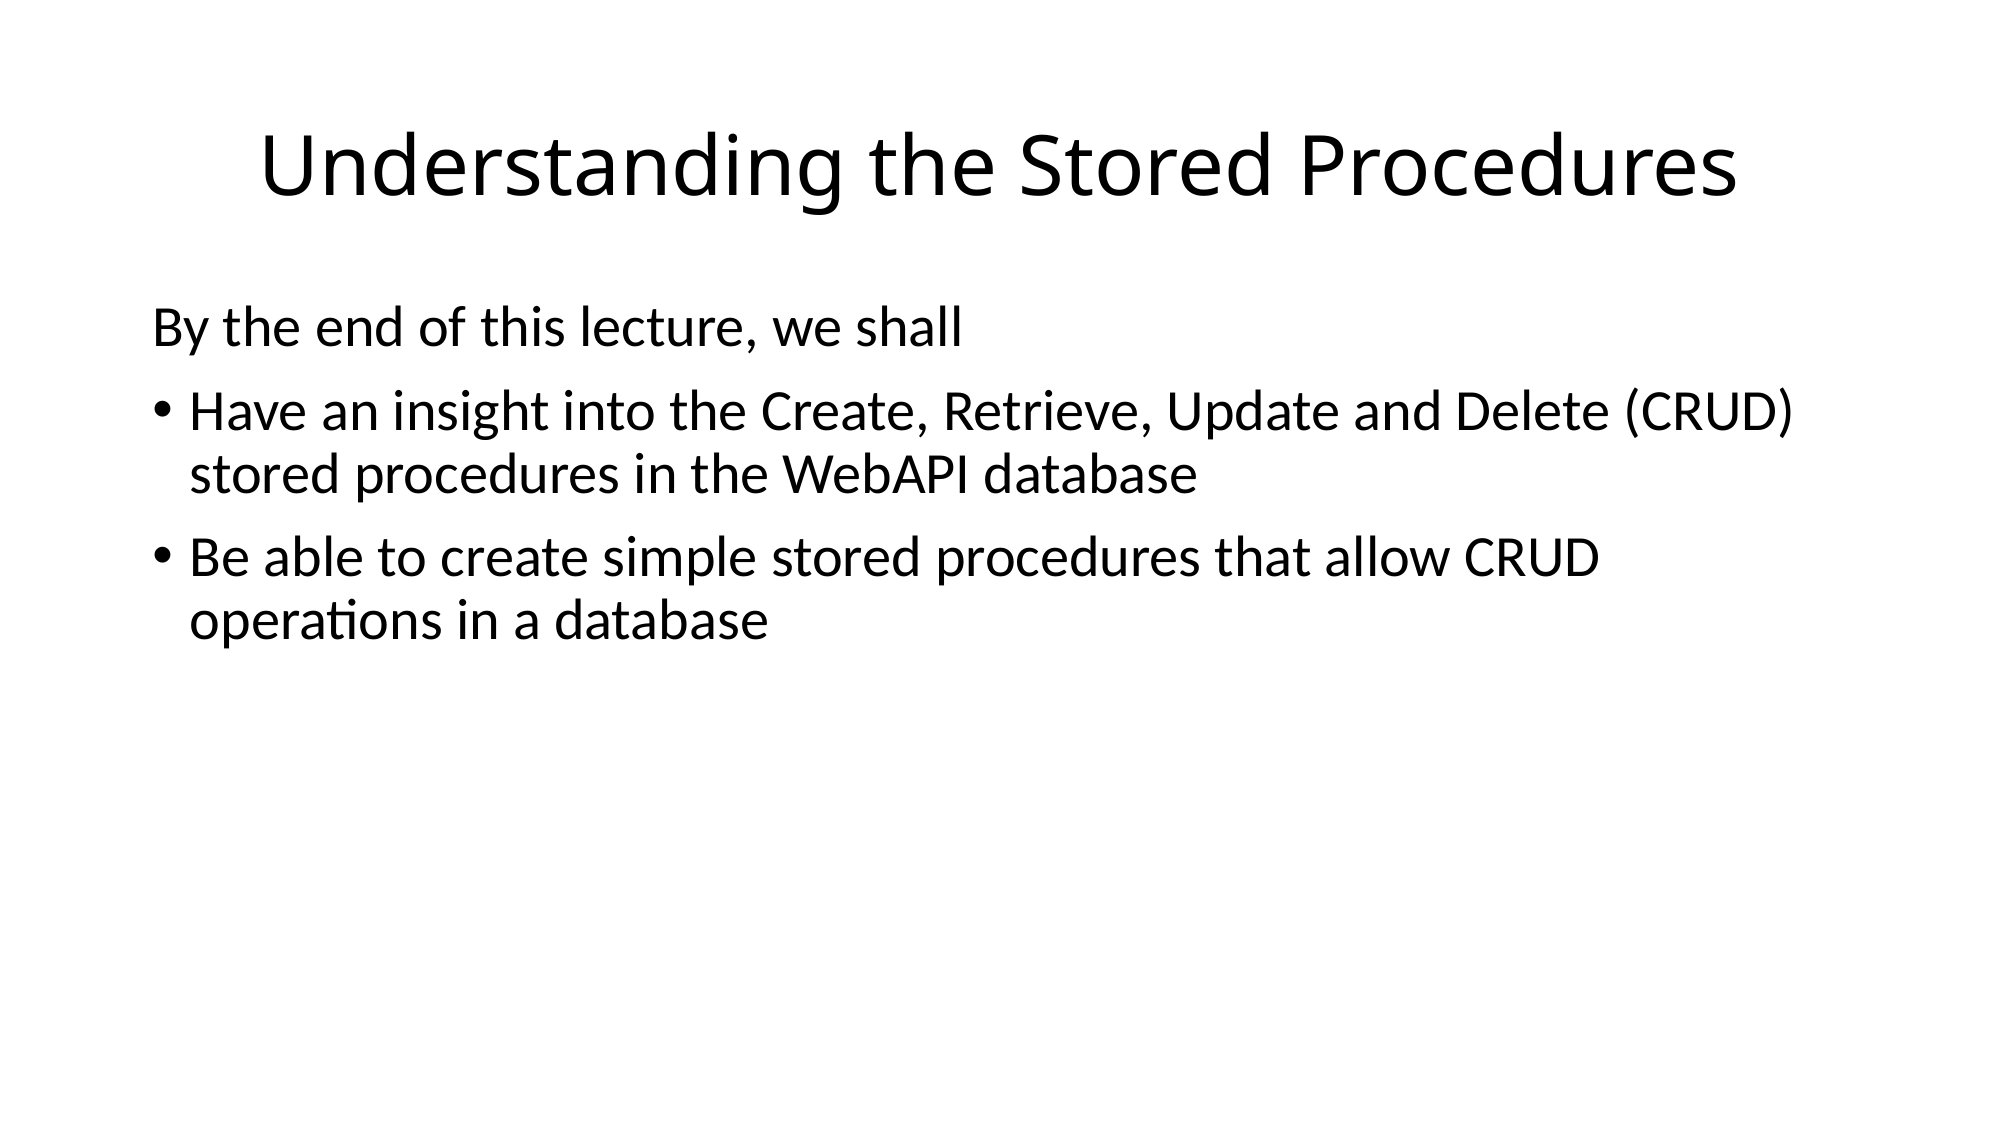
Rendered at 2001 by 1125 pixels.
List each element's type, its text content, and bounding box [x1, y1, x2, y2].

title Understanding the Stored Procedures [137, 59, 1863, 278]
list By the end of this lecture, we shall Have an insight into the Create, Retrieve, Update and Delete (CRUD) stored procedures in the WebAPI database Be able to create simple stored procedures that allow CRUD operations in a database [137, 289, 1863, 1054]
